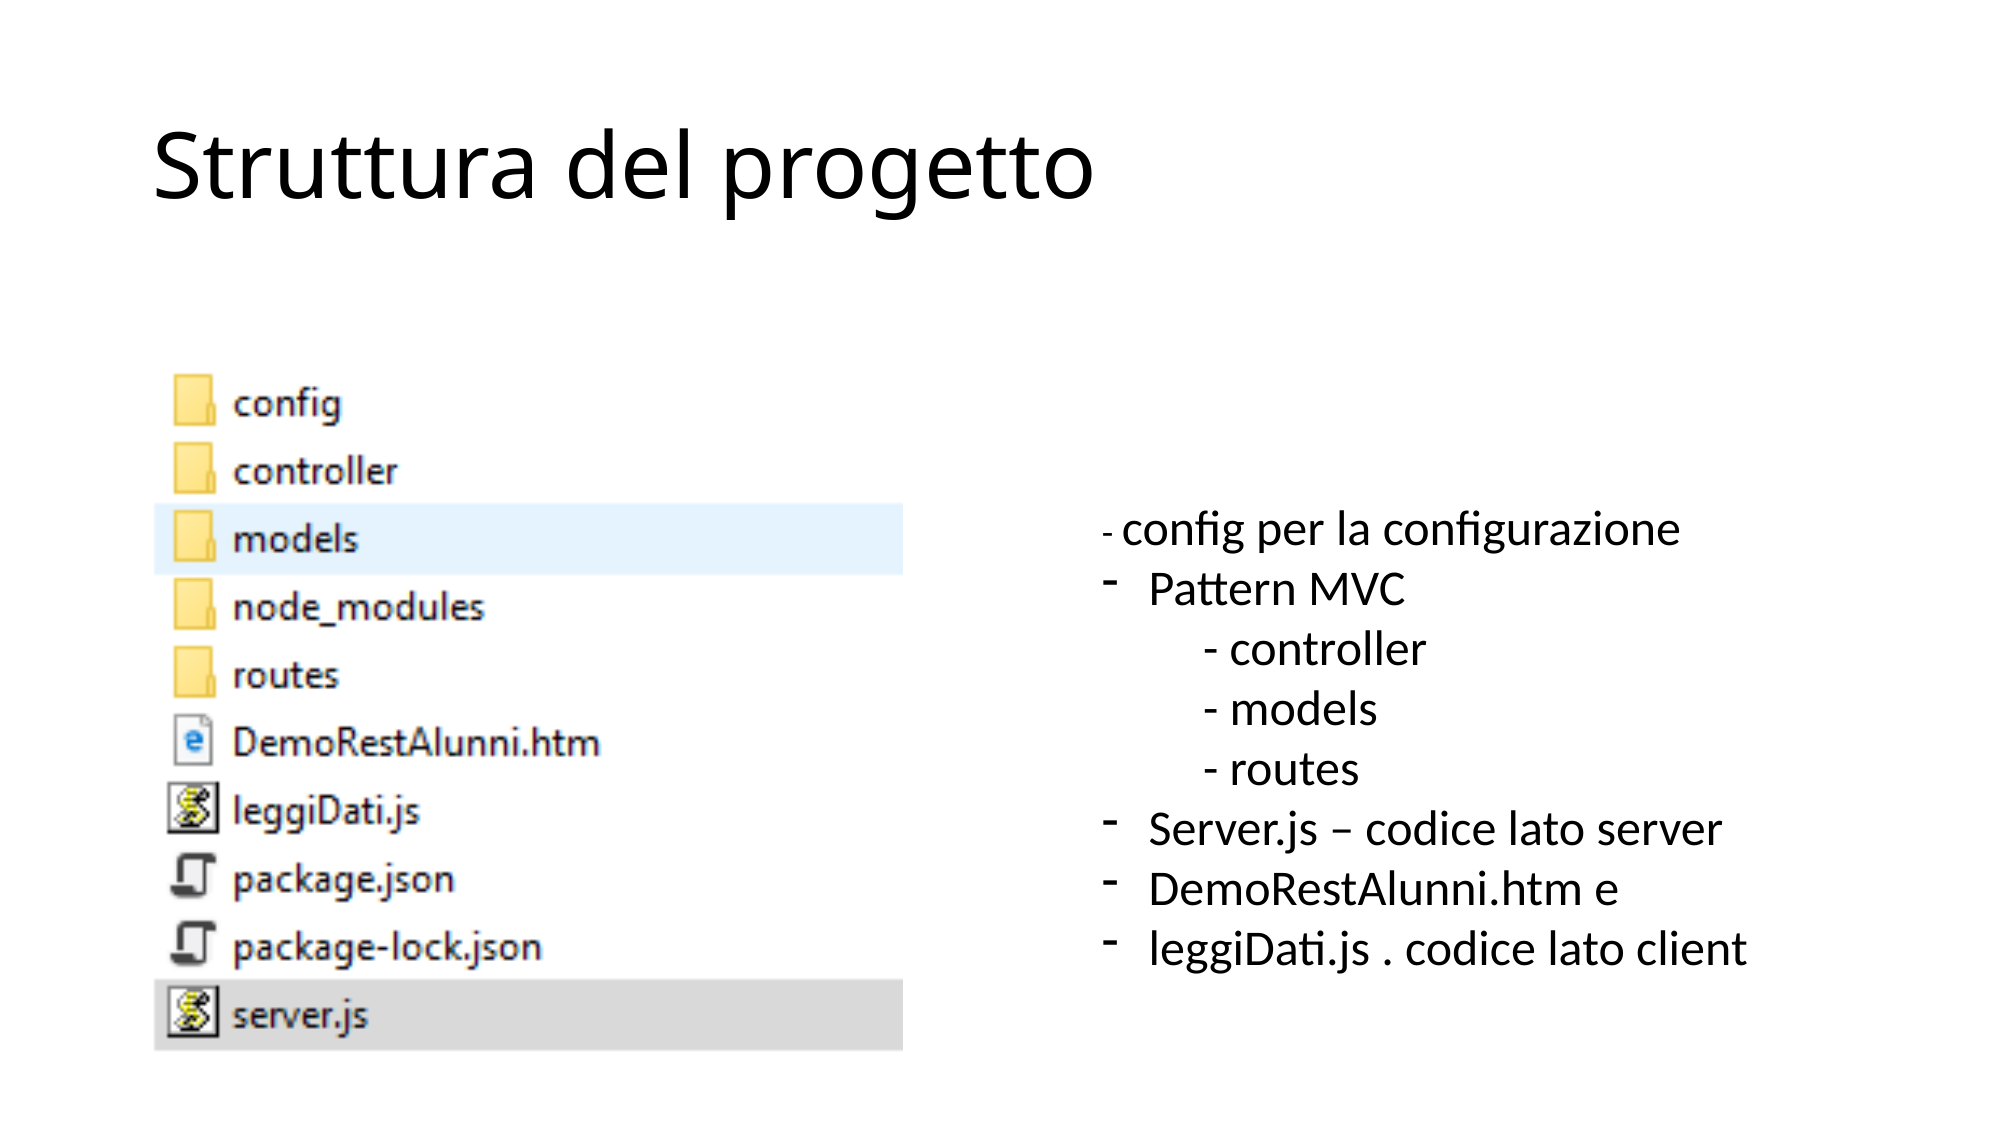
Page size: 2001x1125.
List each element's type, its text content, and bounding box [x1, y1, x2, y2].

text_box - config per la configurazione Pattern MVC - controller - models - routes Server.js – codice lato server DemoRestAlunni.htm e leggiDati.js . codice lato client [1087, 487, 1763, 983]
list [107, 346, 903, 1071]
title Struttura del progetto [137, 59, 1863, 278]
